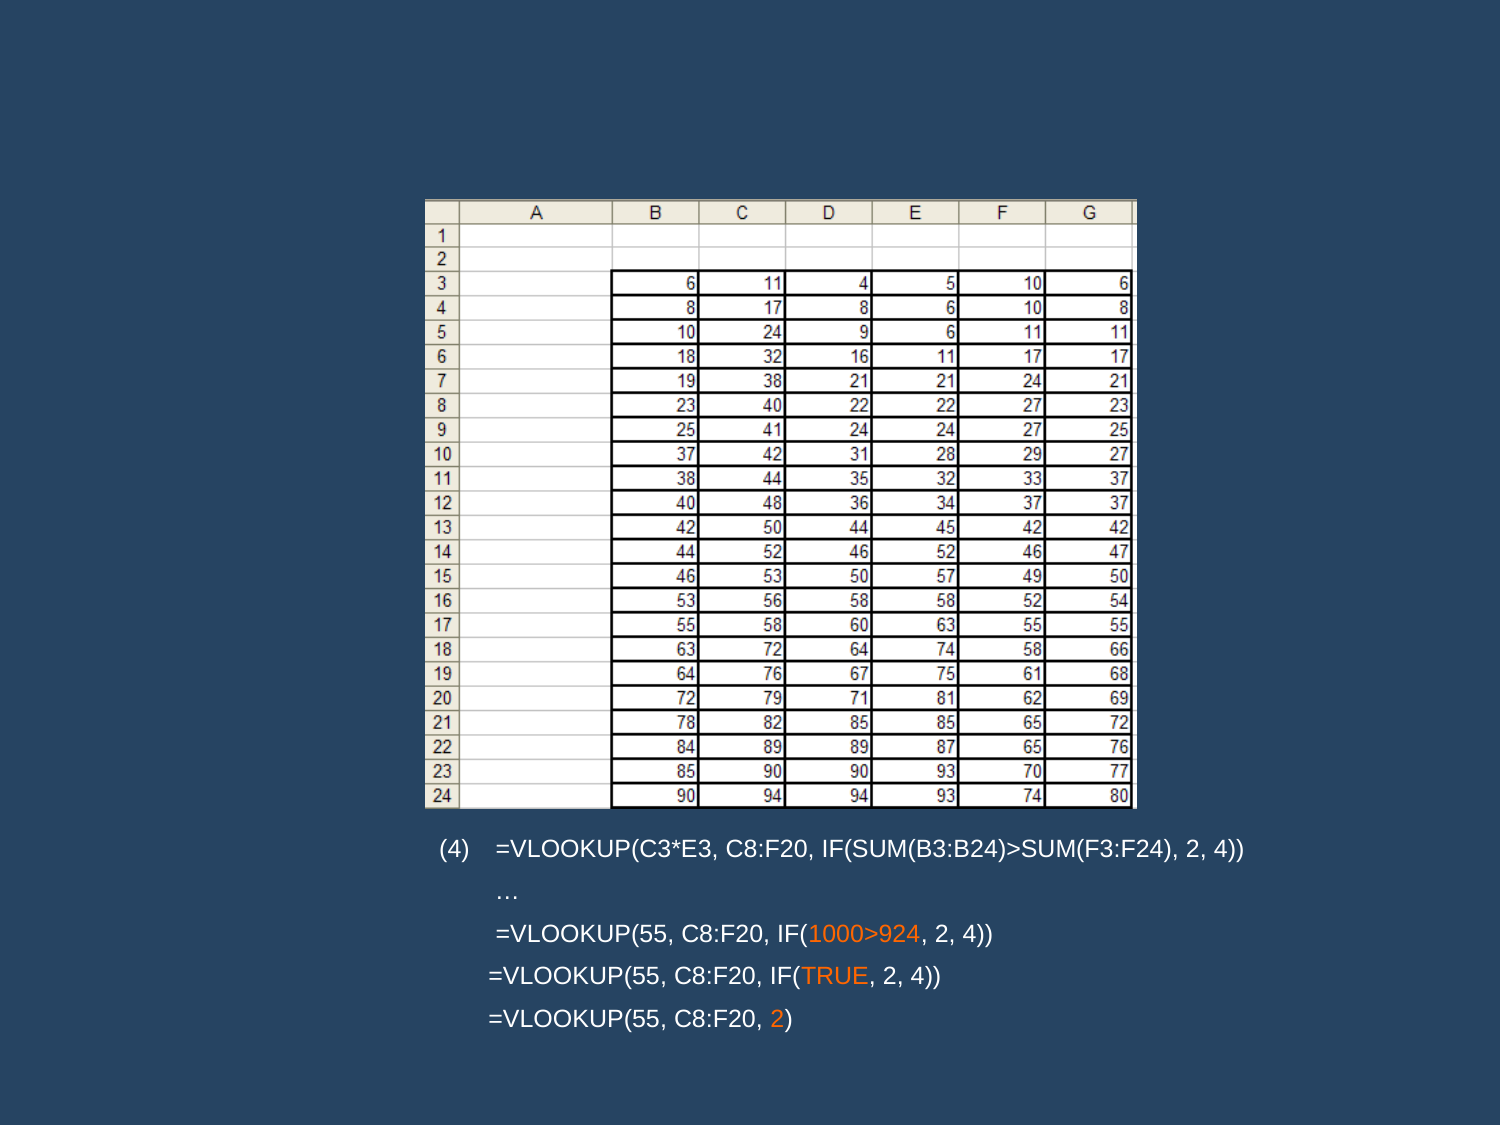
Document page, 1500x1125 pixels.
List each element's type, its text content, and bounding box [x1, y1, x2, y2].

picture [424, 199, 1138, 809]
text_box =VLOOKUP(C3*E3, C8:F20, IF(SUM(B3:B24)>SUM(F3:F24), 2, 4)) … =VLOOKUP(55, C8:F20, IF(1000>924, 2, 4)) =VLOOKUP(55, C8:F20, IF(TRUE, 2, 4)) =VLOOKUP(55, C8:F20, 2) [424, 825, 1300, 1040]
